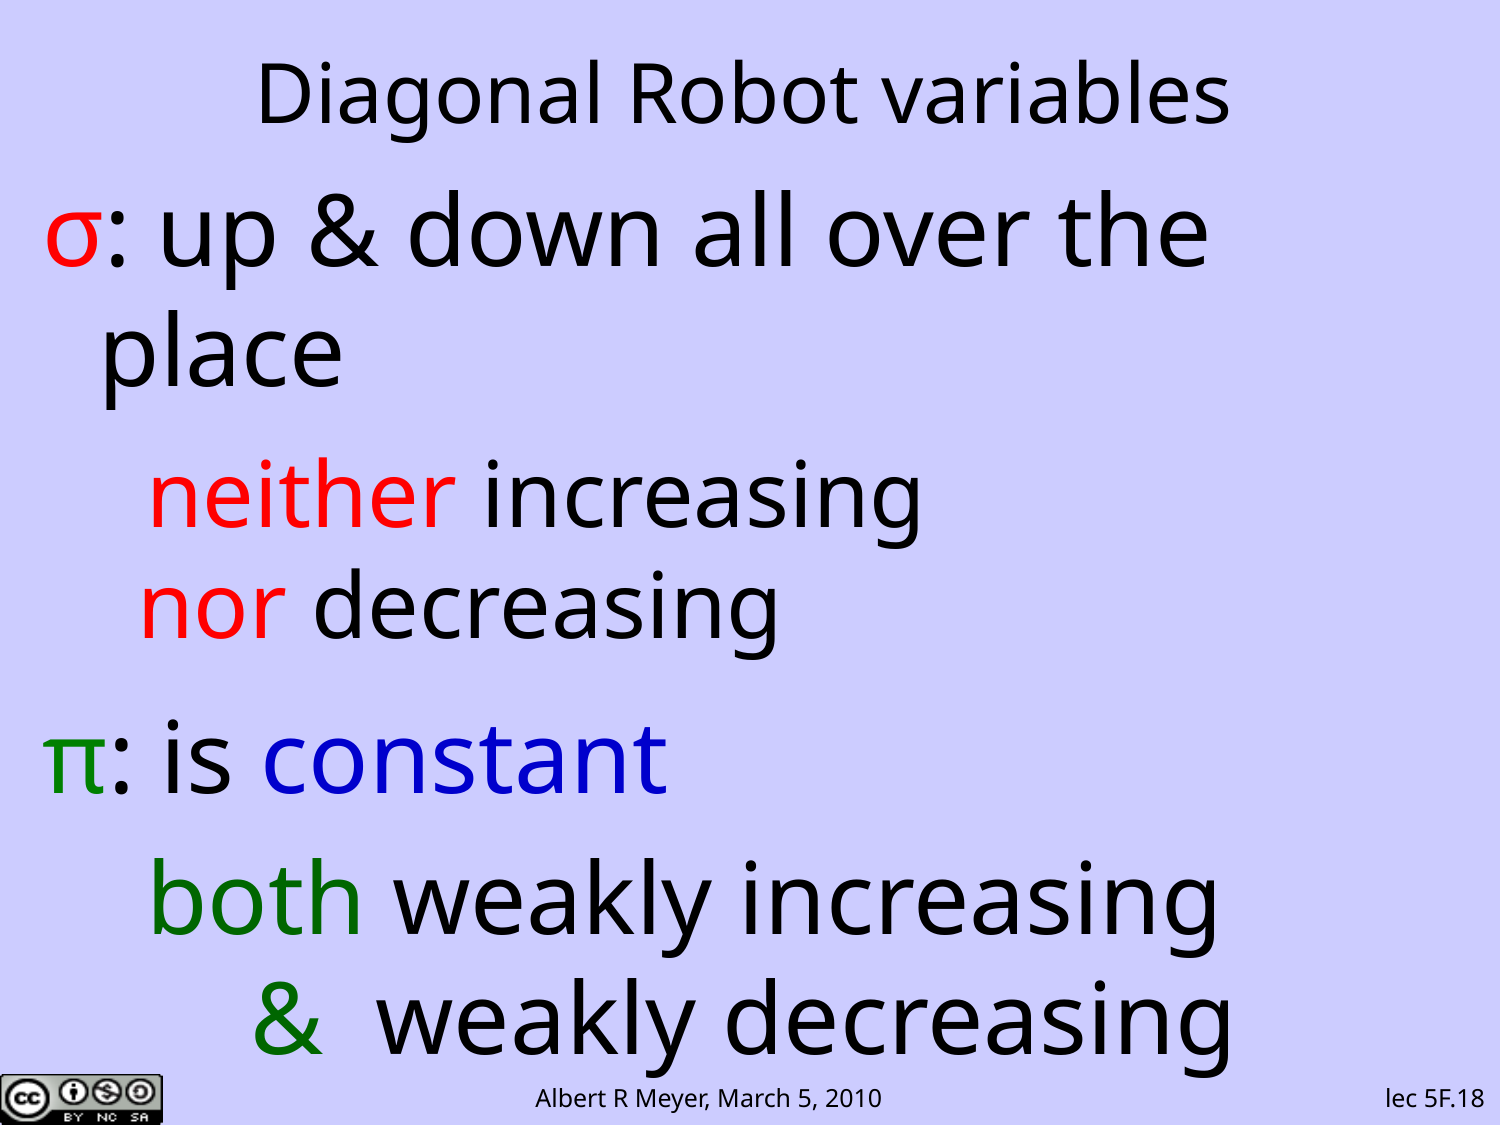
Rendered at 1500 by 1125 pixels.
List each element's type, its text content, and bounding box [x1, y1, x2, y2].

title Diagonal Robot variables [239, 33, 1423, 159]
slide_number lec 5F.18 [1337, 1074, 1500, 1125]
list σ: up & down all over the place neither increasing nor decreasing π: is constant both weakly increasing & weakly decreasing [27, 159, 1471, 1030]
picture [0, 1074, 163, 1125]
